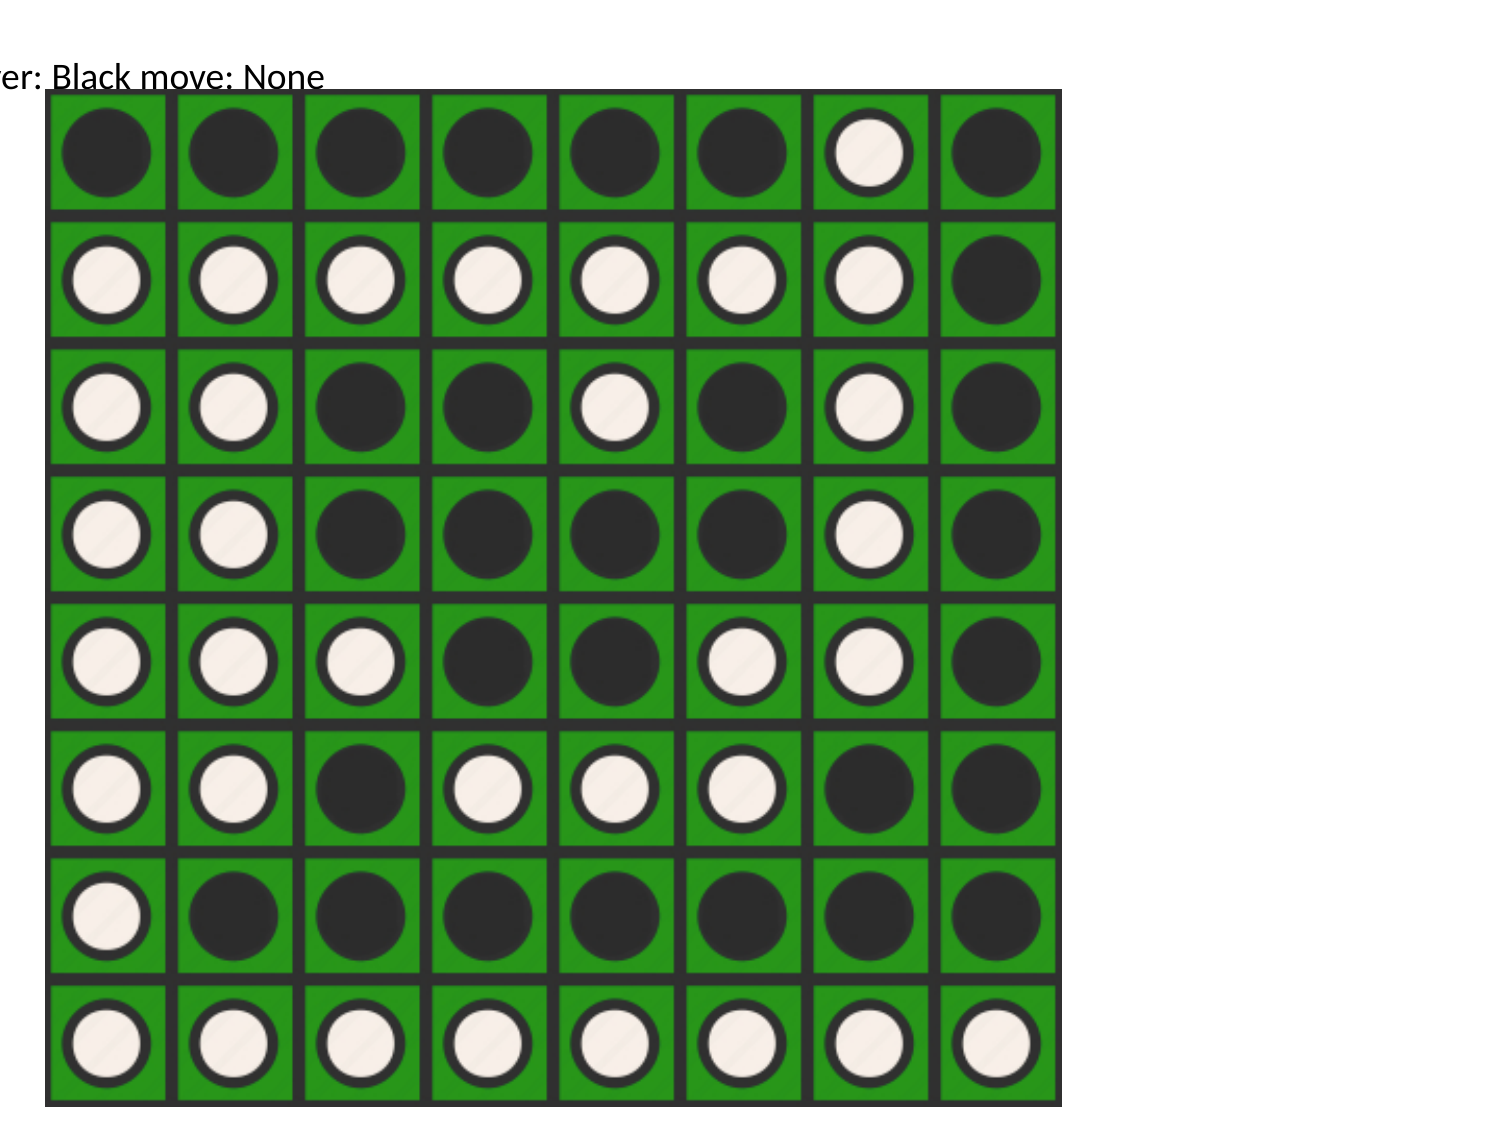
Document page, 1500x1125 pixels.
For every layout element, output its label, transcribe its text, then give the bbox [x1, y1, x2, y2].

text_box turn: 61 player: Black move: None [0, 44, 341, 105]
picture [44, 89, 1062, 1107]
